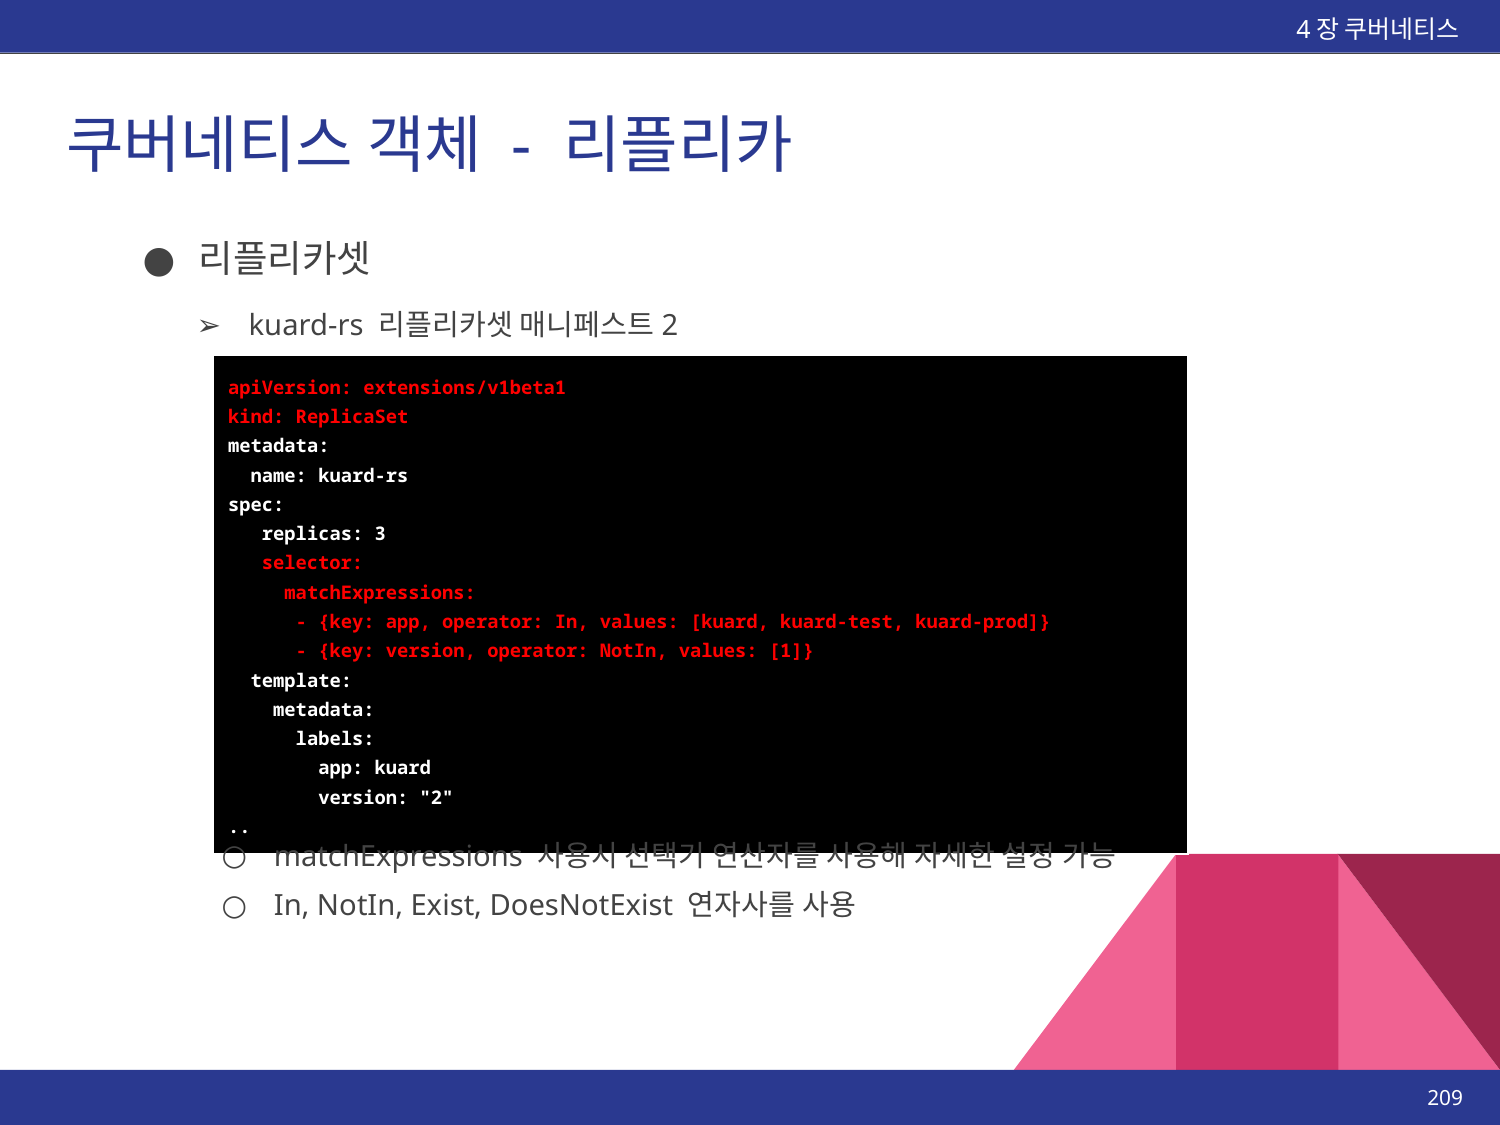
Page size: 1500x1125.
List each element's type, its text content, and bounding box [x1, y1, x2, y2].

slide_number ‹#› [1387, 1071, 1478, 1125]
list 리플리카셋 [108, 213, 1417, 281]
list matchExpressions 사용시 선택기 연산자를 사용해 자세한 설정 가능 In, NotIn, Exist, DoesNotExist 연자사를 사용 [108, 822, 1417, 941]
title 쿠버네티스 객체 - 리플리카 [51, 89, 1449, 189]
table_header apiVersion: extensions/v1beta1 kind: ReplicaSet metadata: name: kuard-rs spec: replicas: 3 selector: matchExpressions: - {key: app, operator: In, values: [kuard, kuard-test, kuard-prod]} - {key: version, operator: NotIn, values: [1]} template: metadata: labels: app: kuard version: "2" .. [214, 356, 1187, 822]
list kuard-rs 리플리카셋 매니페스트2 [83, 285, 1392, 354]
title 4장 쿠버네티스 [911, 0, 1475, 53]
